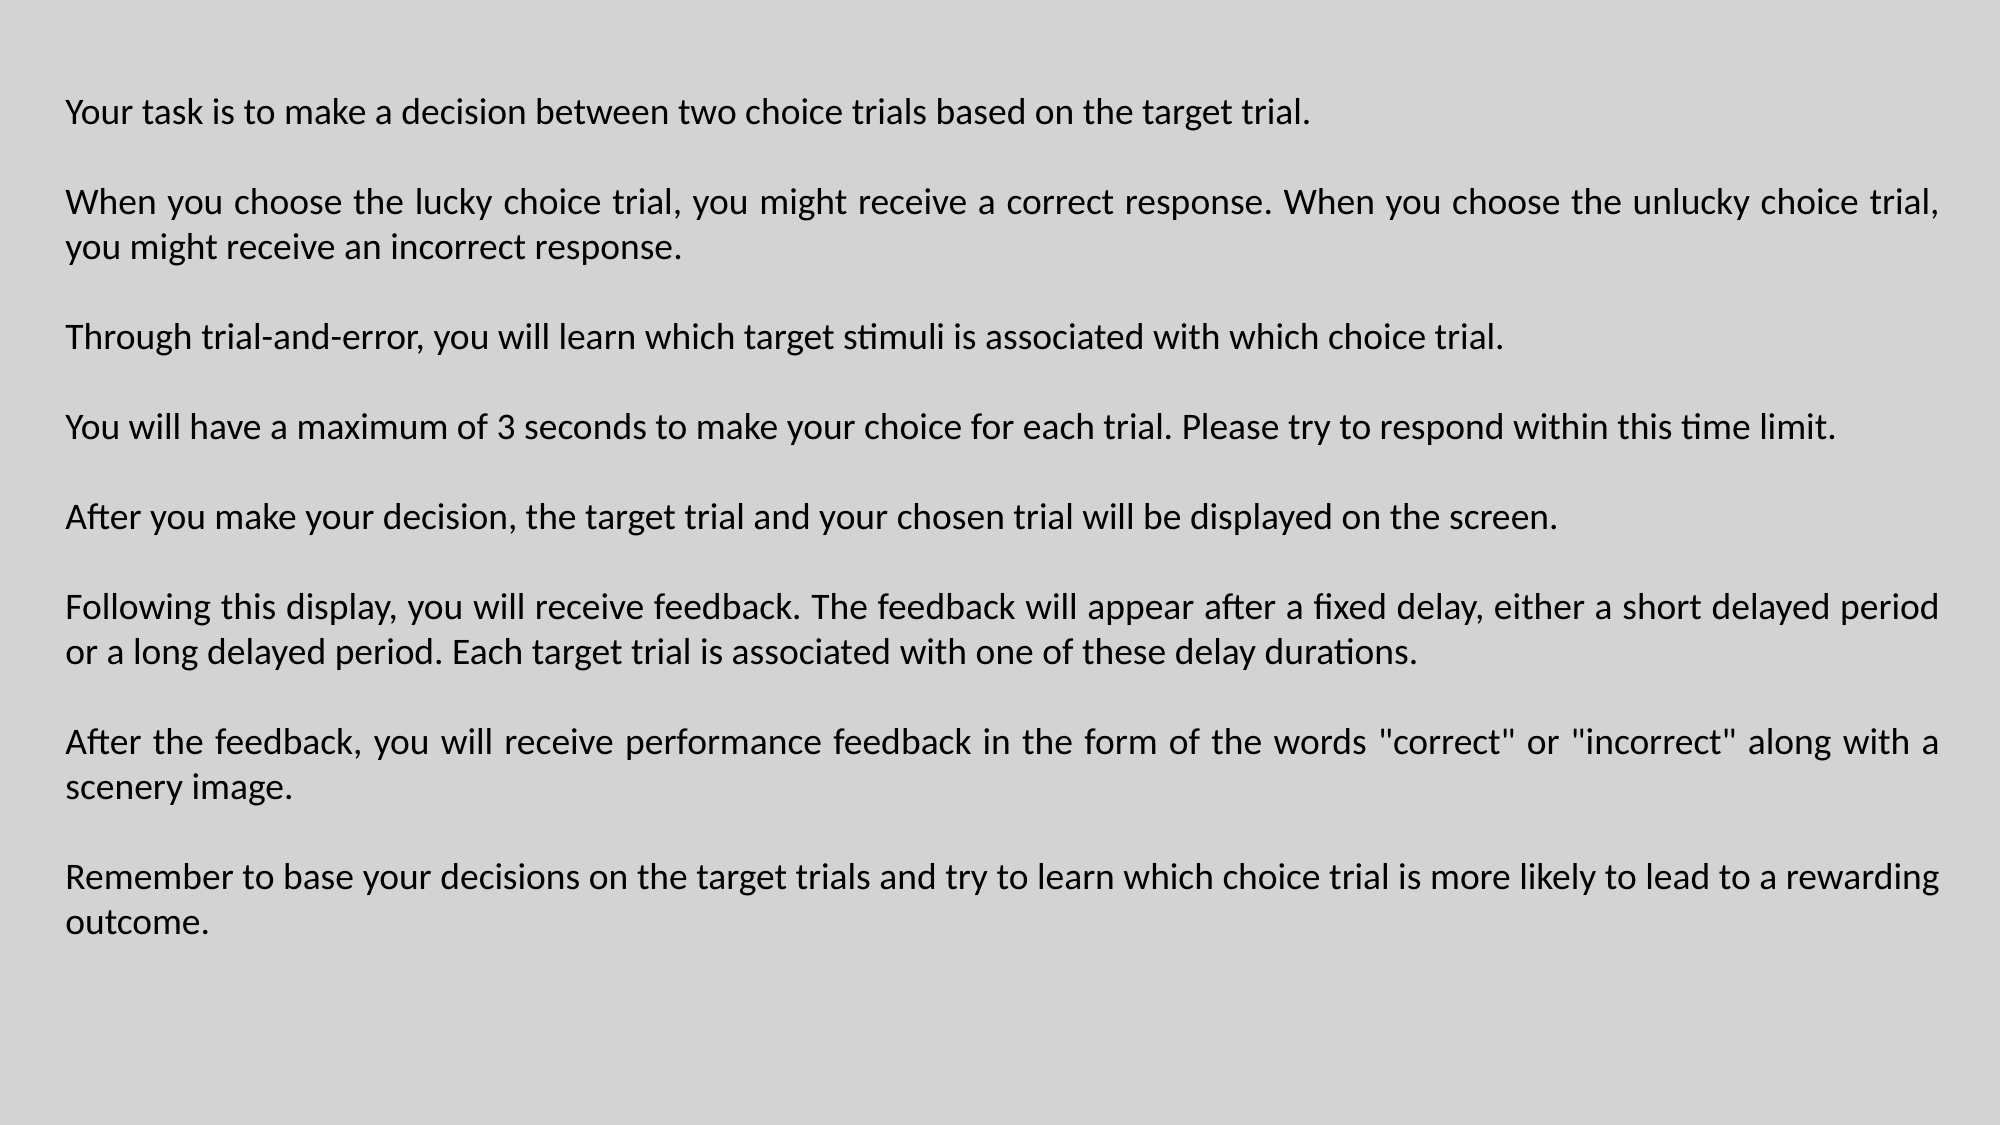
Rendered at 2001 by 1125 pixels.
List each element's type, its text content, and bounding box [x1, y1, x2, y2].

text_box Your task is to make a decision between two choice trials based on the target trial. When you choose the lucky choice trial, you might receive a correct response. When you choose the unlucky choice trial, you might receive an incorrect response. Through trial-and-error, you will learn which target stimuli is associated with which choice trial. You will have a maximum of 3 seconds to make your choice for each trial. Please try to respond within this time limit. After you make your decision, the target trial and your chosen trial will be displayed on the screen. Following this display, you will receive feedback. The feedback will appear after a fixed delay, either a short delayed period or a long delayed period. Each target trial is associated with one of these delay durations. After the feedback, you will receive performance feedback in the form of the words "correct" or "incorrect" along with a scenery image. Remember to base your decisions on the target trials and try to learn which choice trial is more likely to lead to a rewarding outcome. [50, 34, 1957, 994]
